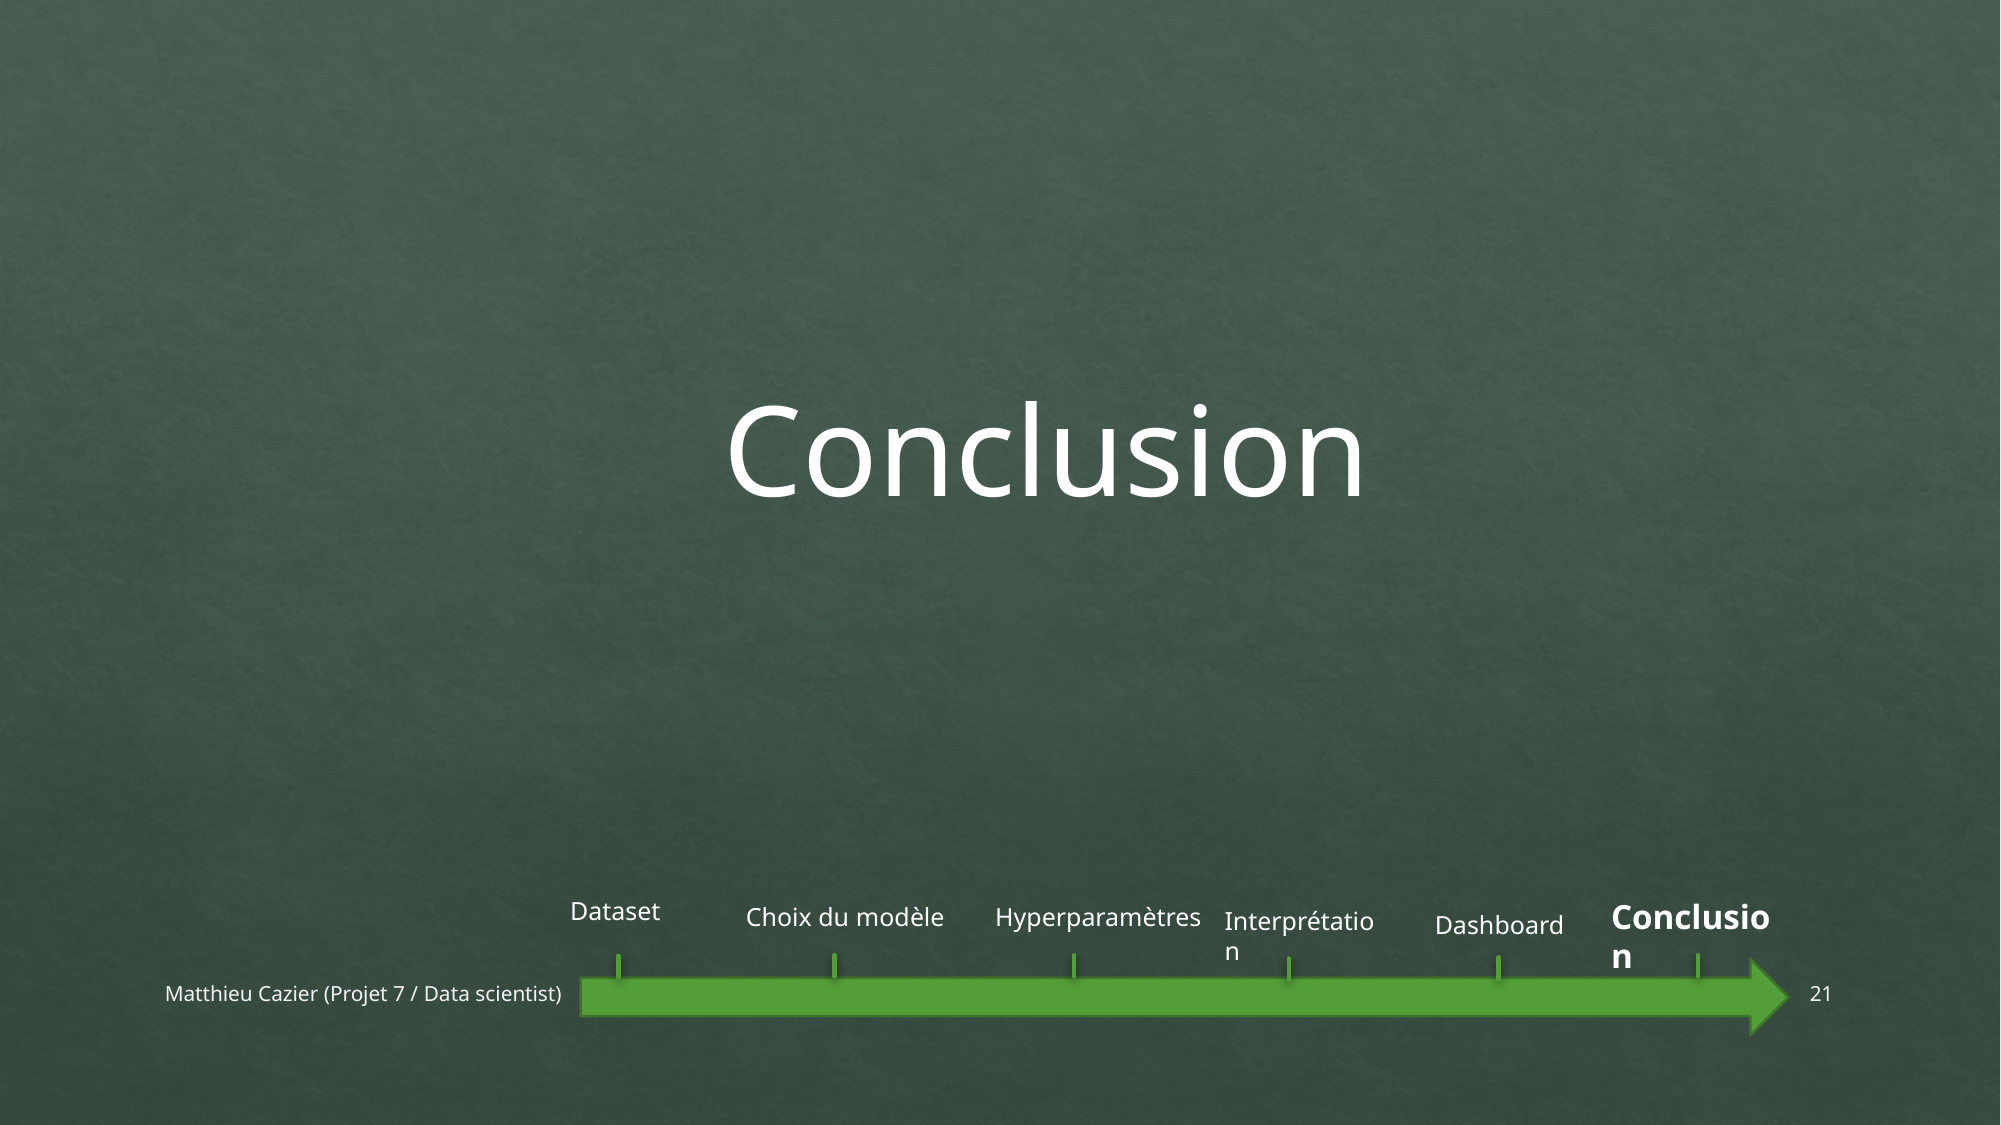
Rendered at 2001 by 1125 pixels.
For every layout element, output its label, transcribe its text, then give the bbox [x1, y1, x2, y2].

text_box Conclusion [301, 364, 1793, 530]
slide_number 21 [1810, 965, 1849, 1025]
footer Matthieu Cazier (Projet 7 / Data scientist) [149, 965, 547, 1025]
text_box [555, 888, 1803, 1036]
